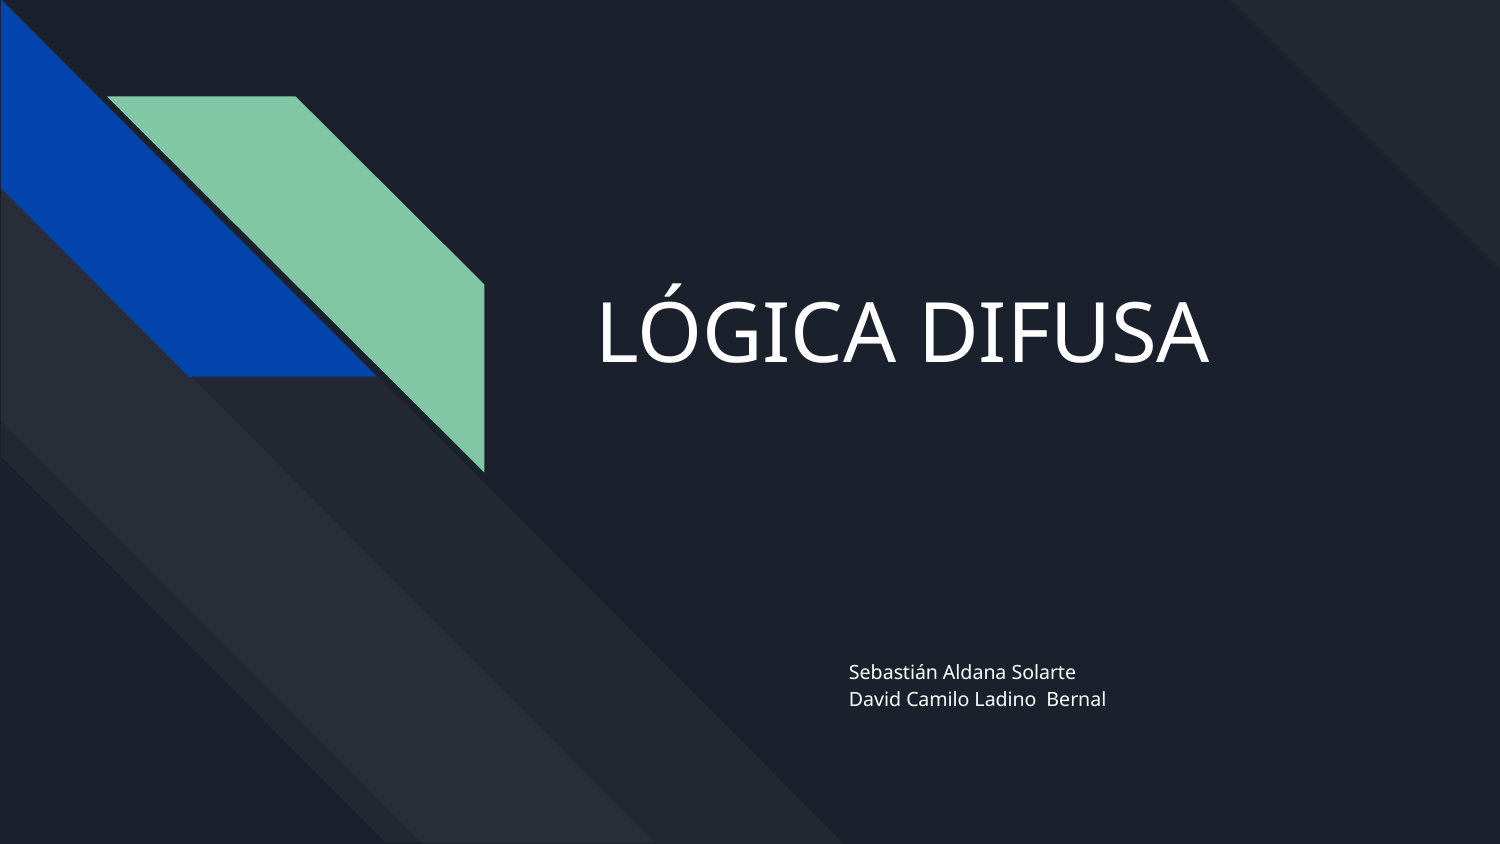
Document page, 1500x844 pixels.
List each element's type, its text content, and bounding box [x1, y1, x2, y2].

title LÓGICA DIFUSA [580, 258, 1404, 518]
subtitle Sebastián Aldana Solarte David Camilo Ladino Bernal [833, 643, 1404, 727]
